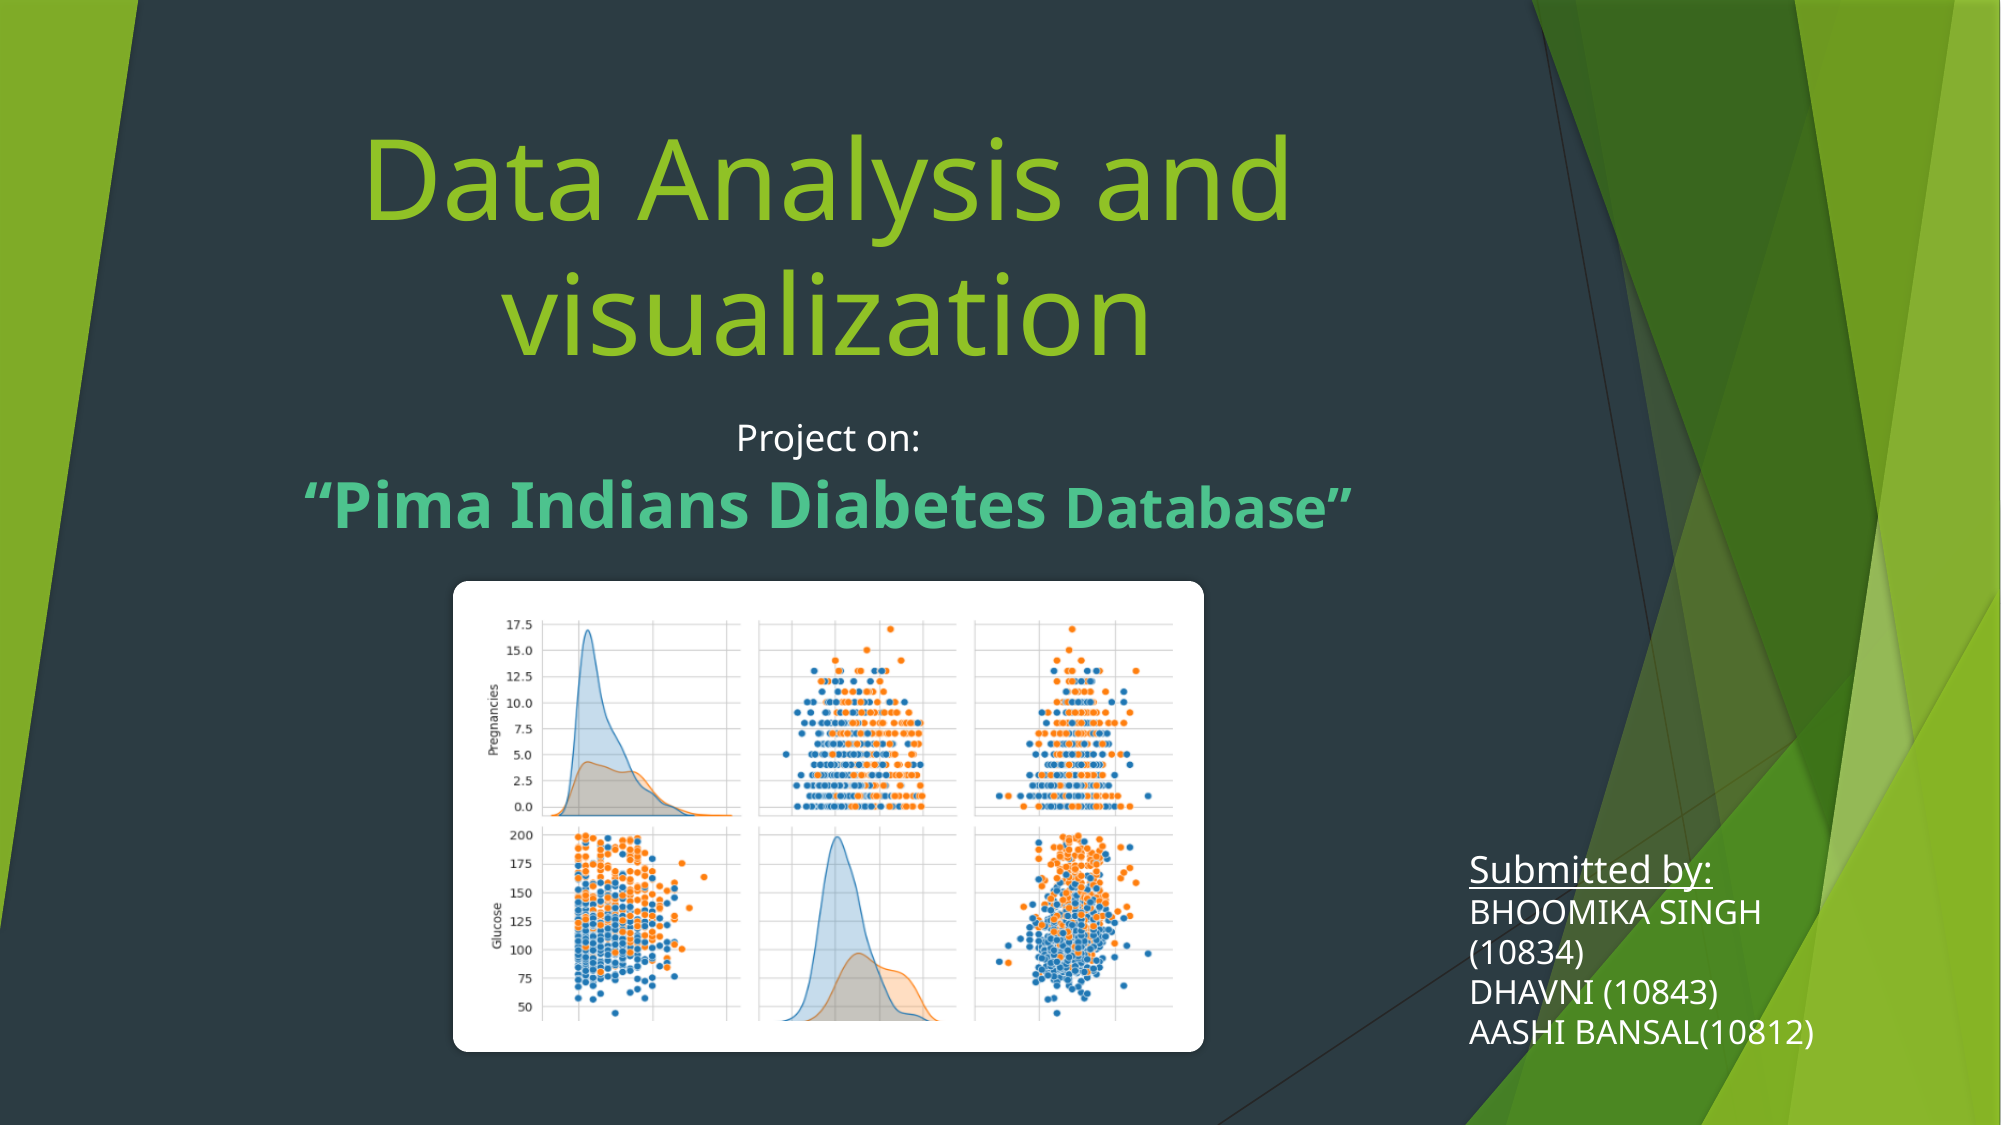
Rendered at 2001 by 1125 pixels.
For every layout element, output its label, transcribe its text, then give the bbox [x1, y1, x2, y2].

text_box Submitted by: BHOOMIKA SINGH (10834) DHAVNI (10843) AASHI BANSAL(10812) [1454, 838, 1897, 1059]
subtitle Project on: “Pima Indians Diabetes Database” [191, 407, 1466, 588]
picture [483, 611, 1174, 1022]
title Data Analysis and visualization [191, 115, 1466, 386]
